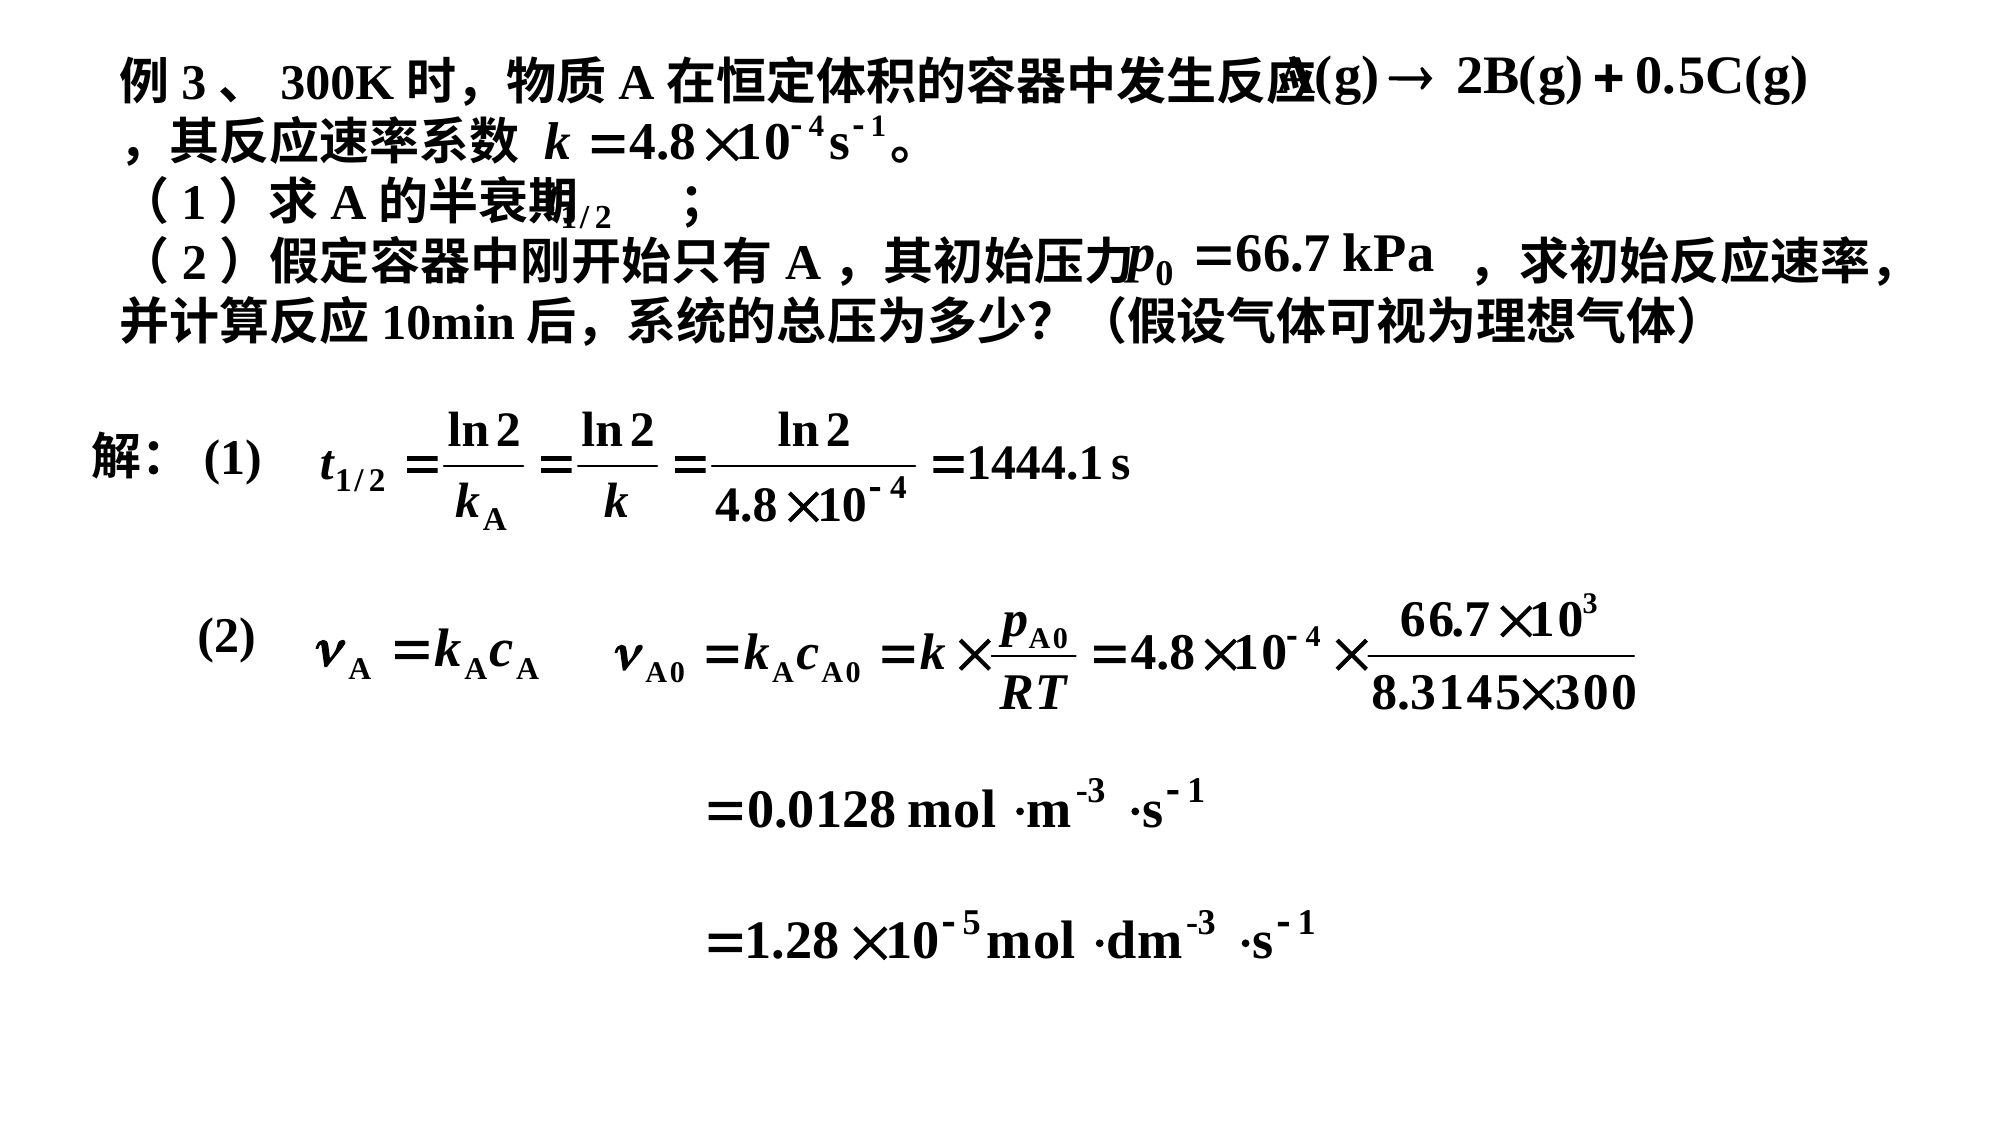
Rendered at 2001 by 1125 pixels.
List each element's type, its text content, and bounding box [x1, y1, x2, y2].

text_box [610, 579, 1662, 721]
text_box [694, 891, 1327, 985]
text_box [104, 42, 1938, 361]
text_box (2) [182, 595, 272, 670]
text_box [311, 611, 571, 689]
text_box 解：(1) [76, 417, 277, 492]
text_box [311, 398, 1142, 541]
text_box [694, 759, 1217, 853]
